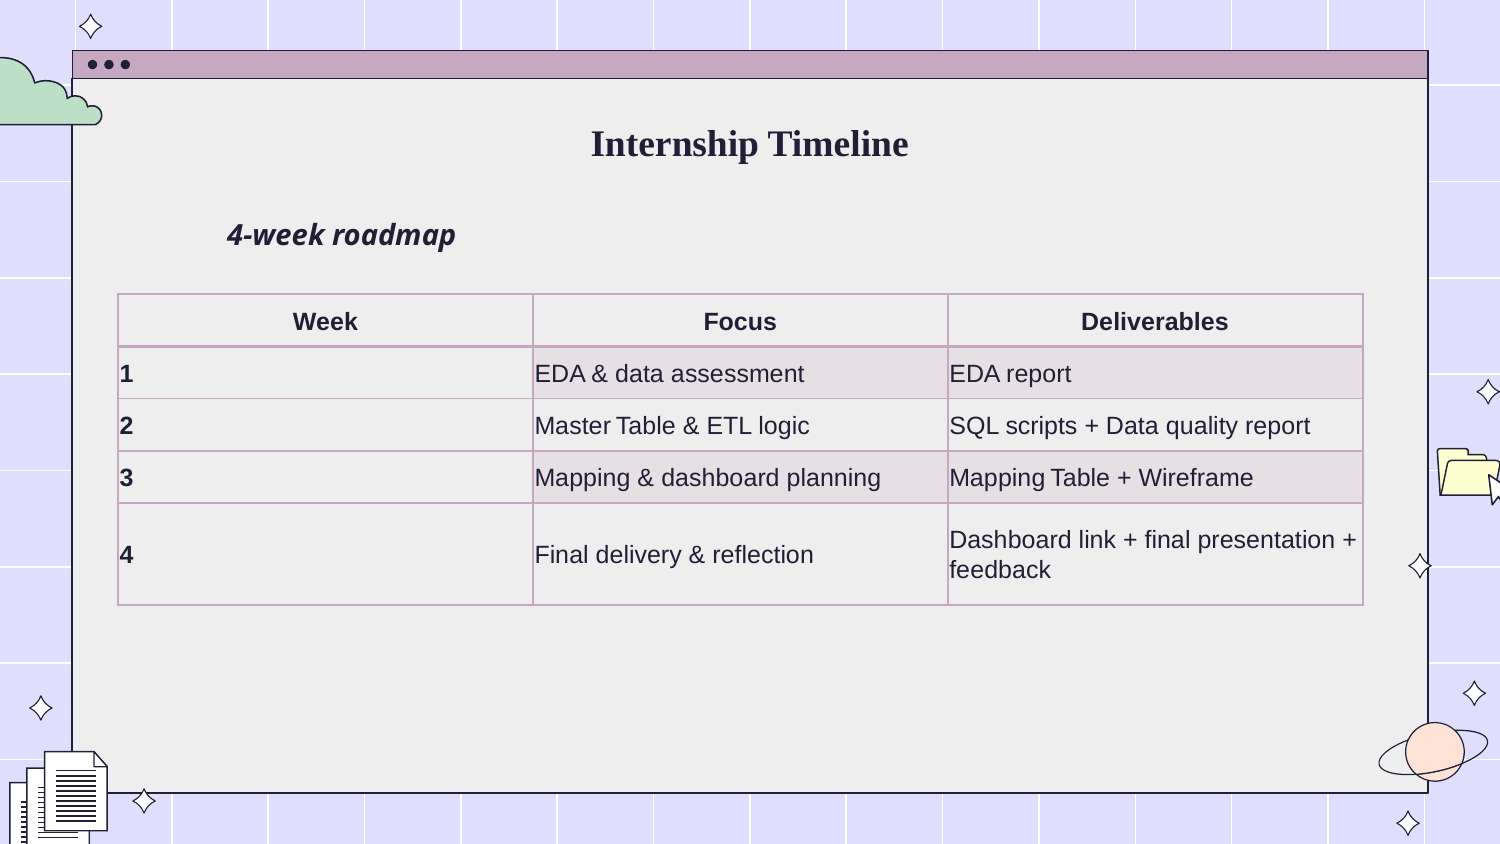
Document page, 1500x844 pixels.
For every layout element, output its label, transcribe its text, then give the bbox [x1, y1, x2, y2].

table_cell Dashboard link + final presentation + feedback [949, 504, 1362, 604]
table_cell 4 [119, 504, 532, 604]
table_header Week [119, 295, 532, 345]
table_header Deliverables [949, 295, 1362, 345]
table_cell 2 [119, 399, 532, 450]
table_cell 1 [119, 348, 532, 398]
title 4-week roadmap [212, 206, 735, 267]
table_cell Final delivery & reflection [534, 504, 947, 604]
table_cell EDA report [949, 348, 1362, 398]
title Internship Timeline [118, 85, 1382, 180]
table_cell 3 [119, 452, 532, 502]
table_cell Master Table & ETL logic [534, 399, 947, 450]
table_cell Mapping Table + Wireframe [949, 452, 1362, 502]
table_cell Mapping & dashboard planning [534, 452, 947, 502]
table_header Focus [534, 295, 947, 345]
table_cell EDA & data assessment [534, 348, 947, 398]
table_cell SQL scripts + Data quality report [949, 399, 1362, 450]
